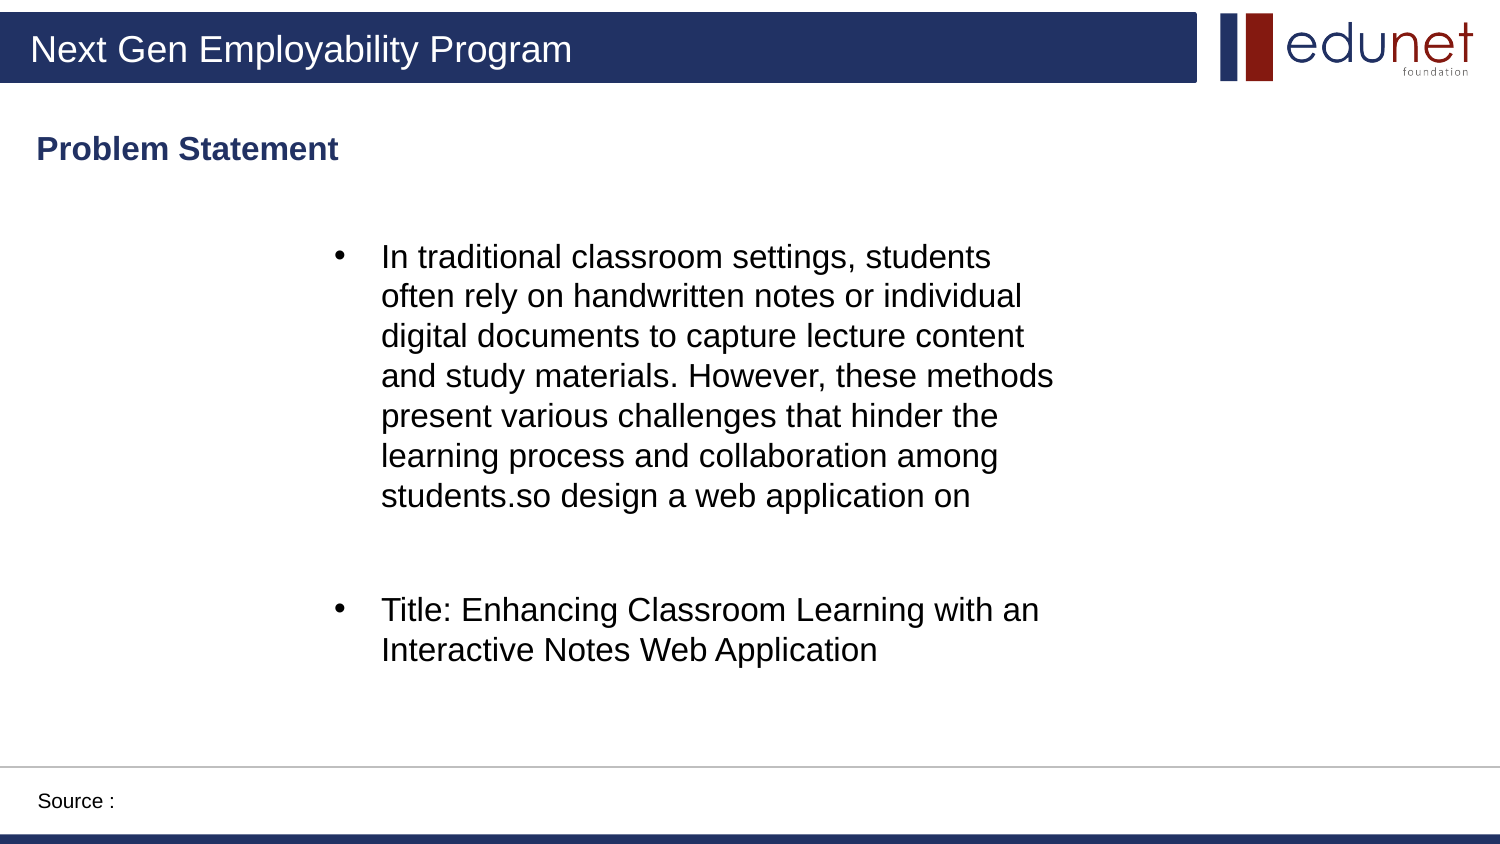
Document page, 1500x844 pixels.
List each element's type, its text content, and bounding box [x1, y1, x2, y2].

picture [1279, 14, 1482, 83]
title Problem Statement [21, 111, 504, 165]
text_box In traditional classroom settings, students often rely on handwritten notes or individual digital documents to capture lecture content and study materials. However, these methods present various challenges that hinder the learning process and collaboration among students.so design a web application on [319, 227, 1071, 522]
text_box Source : [22, 776, 139, 826]
text_box Title: Enhancing Classroom Learning with an Interactive Notes Web Application [319, 580, 1071, 675]
